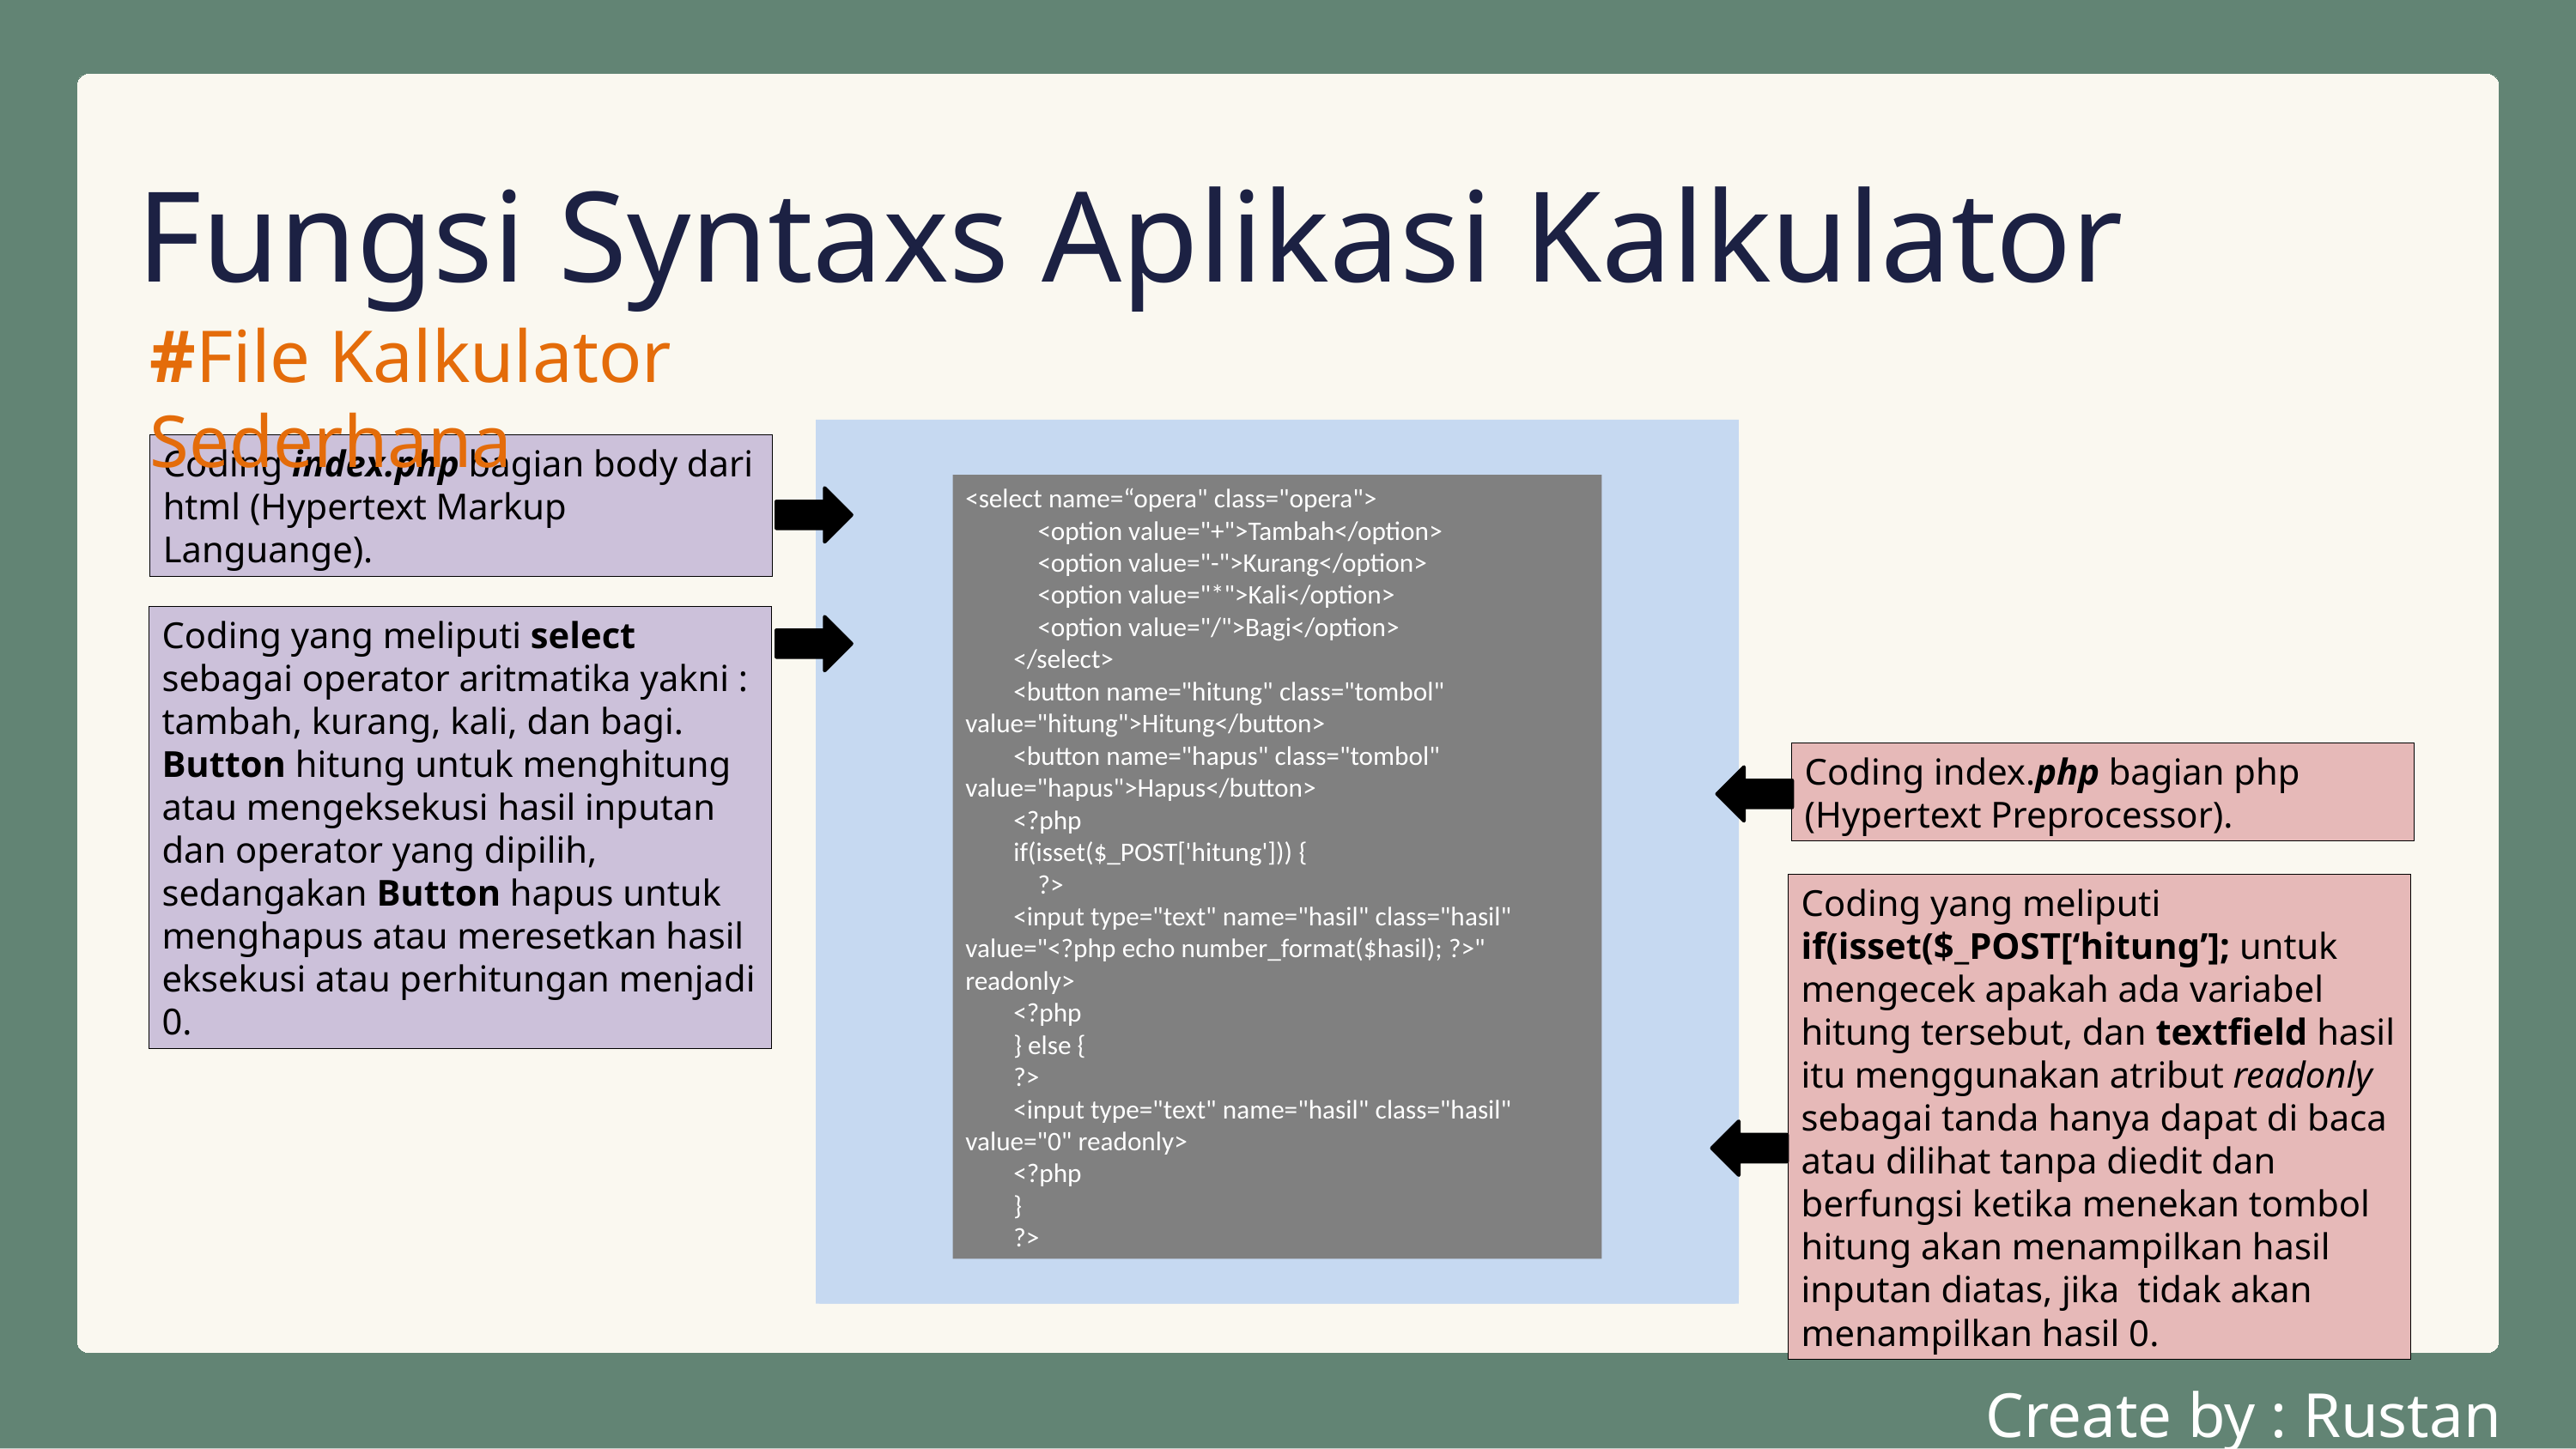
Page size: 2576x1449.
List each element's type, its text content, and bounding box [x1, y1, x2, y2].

text_box Coding index.php bagian php (Hypertext Preprocessor). [1791, 743, 2415, 841]
text_box [1742, 765, 1795, 823]
text_box [0, 0, 2576, 1449]
text_box Coding yang meliputi if(isset($_POST[‘hitung’]; untuk mengecek apakah ada variabel hitung tersebut, dan textfield hasil itu menggunakan atribut readonly sebagai tanda hanya dapat di baca atau dilihat tanpa diedit dan berfungsi ketika menekan tombol hitung akan menampilkan hasil inputan diatas, jika tidak akan menampilkan hasil 0. [1788, 874, 2411, 1360]
text_box [1742, 1132, 1789, 1164]
text_box #File Kalkulator Sederhana [149, 311, 1009, 482]
text_box Create by : Rustan [1985, 1364, 2576, 1449]
text_box Fungsi Syntaxs Aplikasi Kalkulator [137, 147, 2496, 307]
text_box Coding yang meliputi select sebagai operator aritmatika yakni : tambah, kurang, kali, dan bagi. Button hitung untuk menghitung atau mengeksekusi hasil inputan dan operator yang dipilih, sedangakan Button hapus untuk menghapus atau meresetkan hasil eksekusi atau perhitungan menjadi 0. [149, 606, 772, 1049]
text_box Coding index.php bagian body dari html (Hypertext Markup Languange). [149, 482, 773, 577]
text_box [775, 628, 811, 659]
text_box [775, 500, 811, 530]
text_box [76, 73, 2500, 1354]
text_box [815, 433, 1740, 1304]
